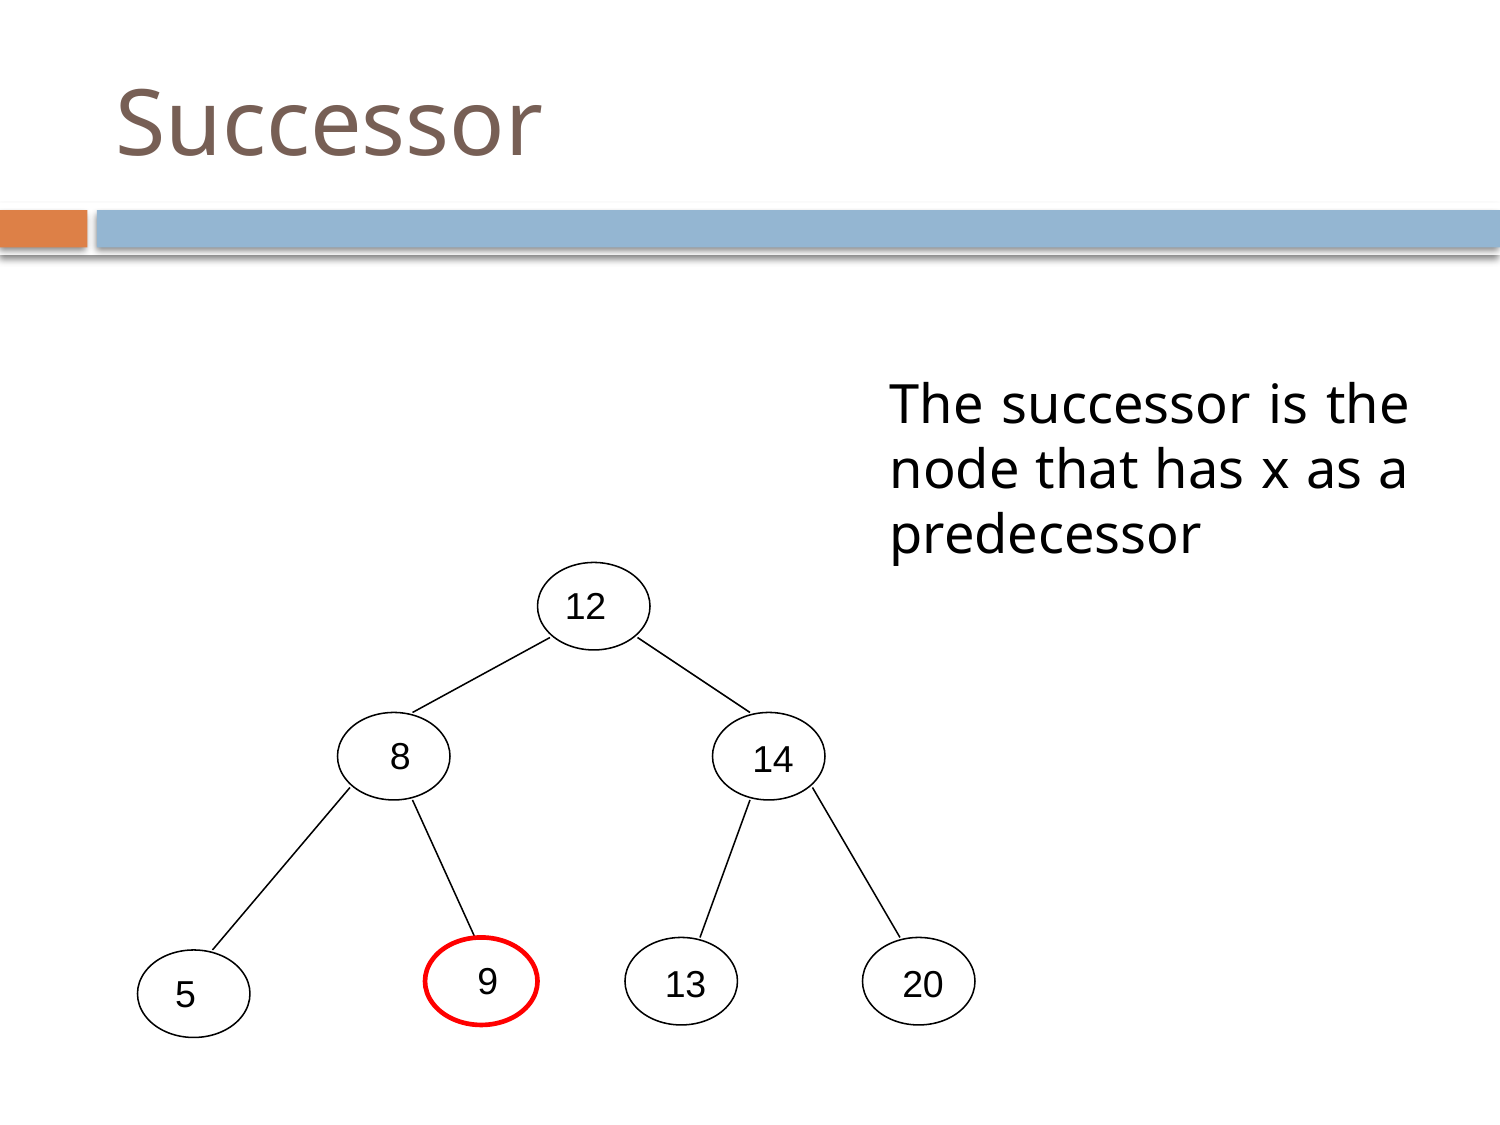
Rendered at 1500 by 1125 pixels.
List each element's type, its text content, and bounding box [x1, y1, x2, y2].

list The successor is the node that has x as a predecessor [875, 362, 1425, 668]
title Successor [100, 37, 1438, 200]
text_box [624, 937, 738, 1025]
text_box [137, 949, 250, 1038]
text_box 9 [521, 949, 563, 1010]
text_box [425, 937, 538, 1025]
text_box 5 [234, 962, 250, 986]
text_box [337, 712, 451, 800]
text_box 5 [237, 1002, 250, 1023]
text_box 12 [638, 615, 650, 635]
text_box 20 [960, 952, 988, 1012]
text_box [862, 937, 976, 1025]
text_box 14 [737, 727, 838, 787]
text_box 8 [434, 724, 475, 785]
text_box [537, 562, 651, 650]
text_box 12 [634, 574, 650, 598]
text_box [712, 712, 811, 800]
text_box 13 [723, 952, 750, 1012]
